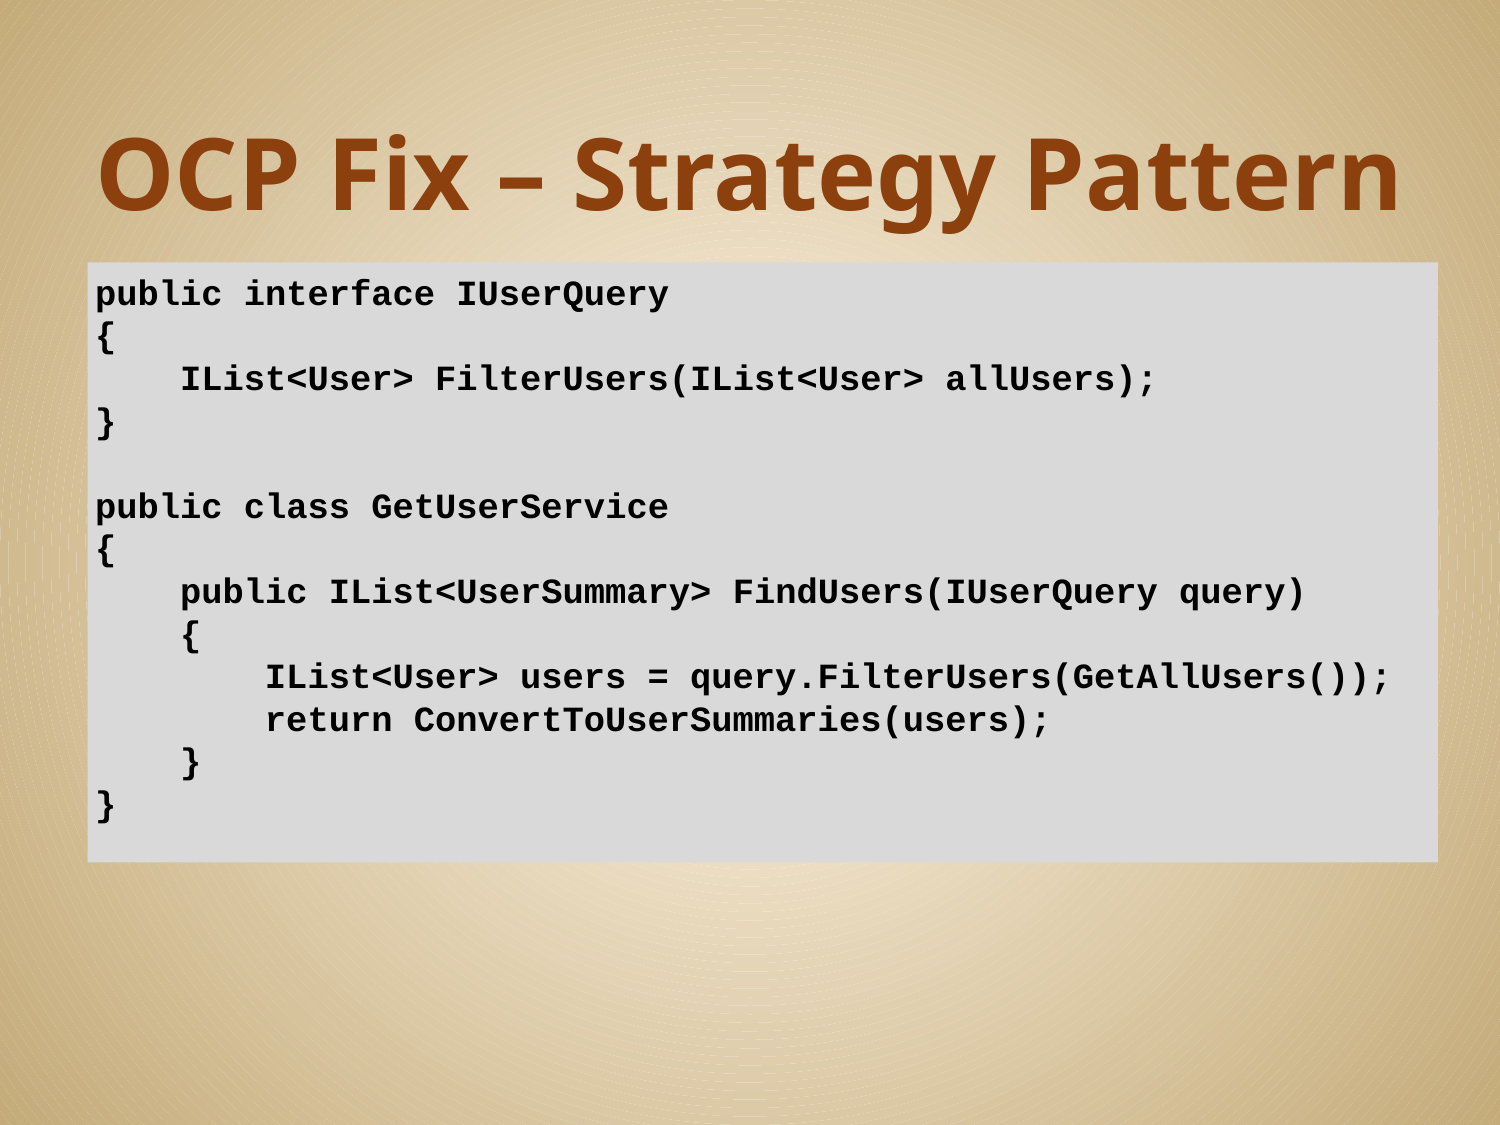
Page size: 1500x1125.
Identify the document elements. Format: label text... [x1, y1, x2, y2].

list public interface IUserQuery { IList<User> FilterUsers(IList<User> allUsers); } public class GetUserService { public IList<UserSummary> FindUsers(IUserQuery query) { IList<User> users = query.FilterUsers(GetAllUsers()); return ConvertToUserSummaries(users); } } [87, 262, 1438, 863]
title OCP Fix – Strategy Pattern [75, 50, 1425, 238]
